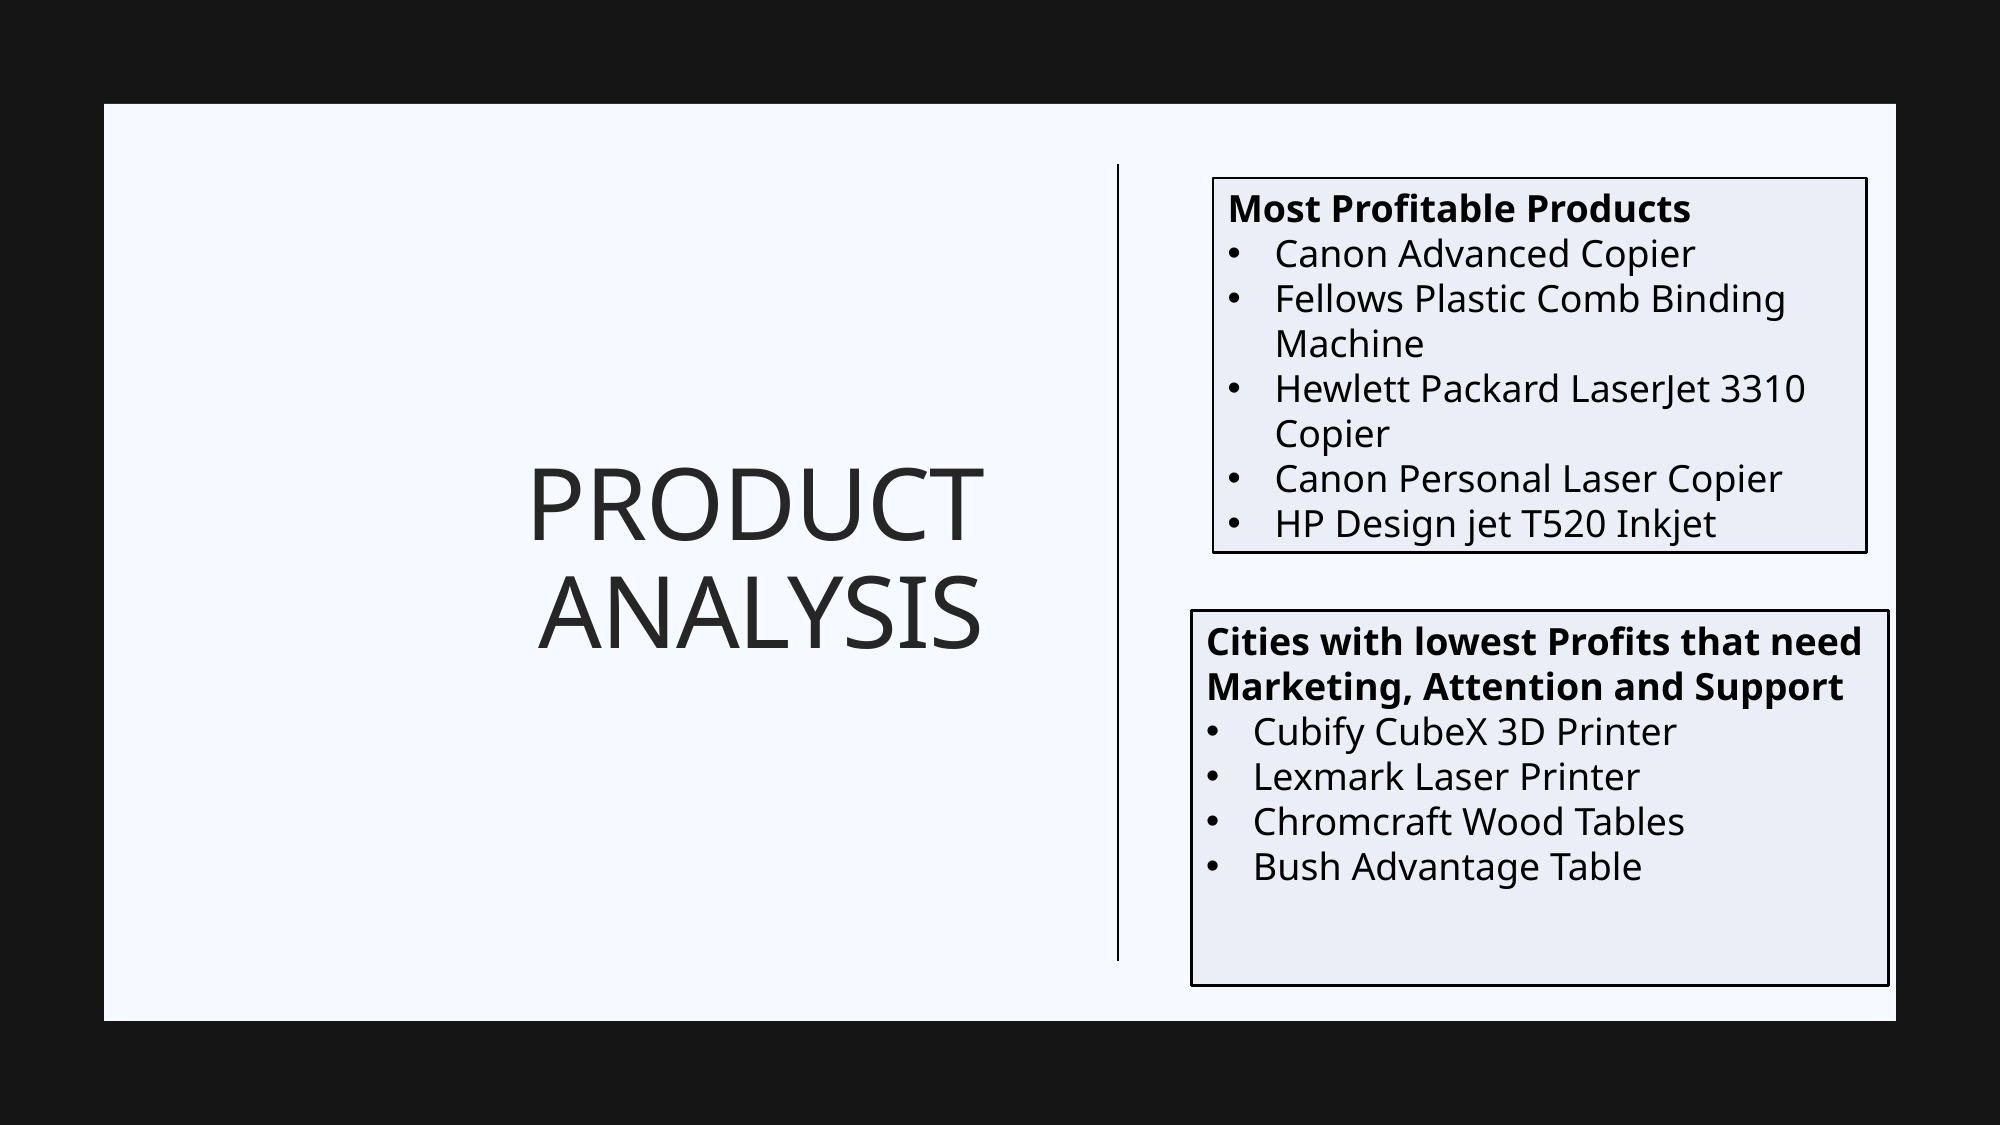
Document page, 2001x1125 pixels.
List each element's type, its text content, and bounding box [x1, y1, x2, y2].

title Product analysis [104, 514, 1000, 611]
text_box Most Profitable Products Canon Advanced Copier Fellows Plastic Comb Binding Machine Hewlett Packard LaserJet 3310 Copier Canon Personal Laser Copier HP Design jet T520 Inkjet [1212, 177, 1868, 554]
text_box Cities with lowest Profits that need Marketing, Attention and Support Cubify CubeX 3D Printer Lexmark Laser Printer Chromcraft Wood Tables Bush Advantage Table [1190, 609, 1890, 987]
